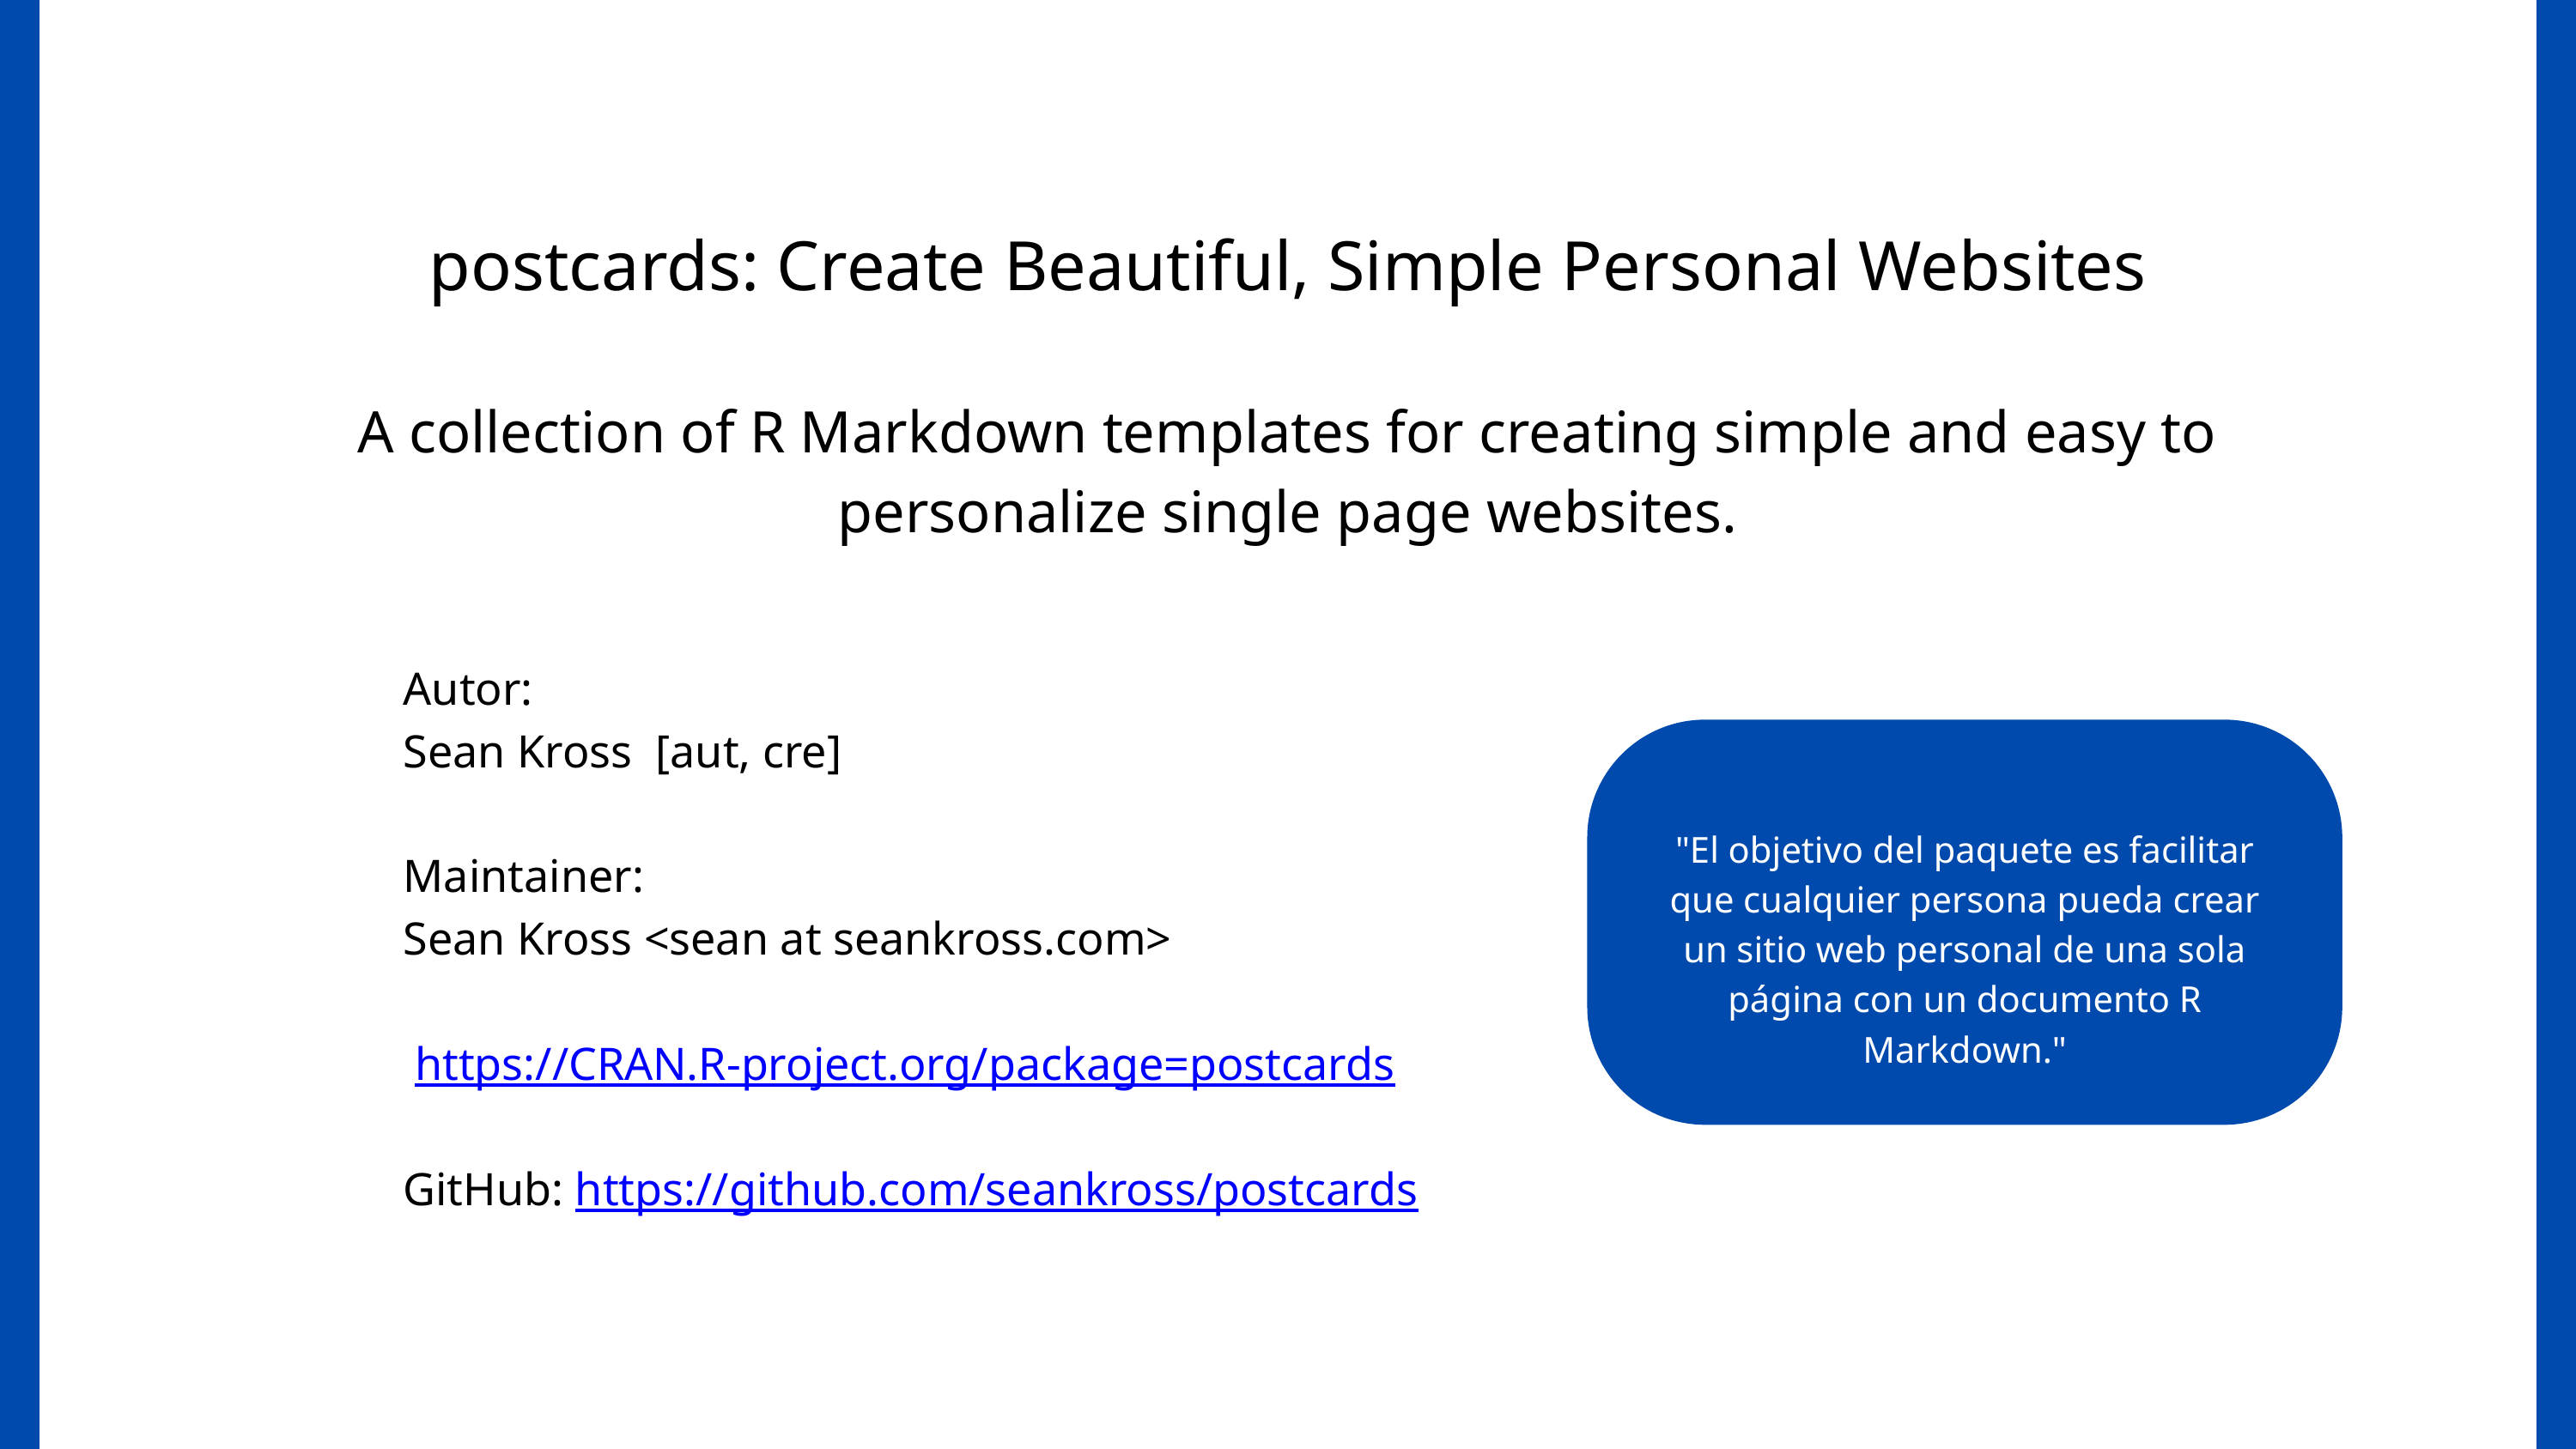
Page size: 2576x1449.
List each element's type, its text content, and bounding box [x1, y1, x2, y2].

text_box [2536, 0, 2576, 1449]
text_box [0, 0, 40, 1449]
table_header Autor: Sean Kross [aut, cre] Maintainer: Sean Kross <sean at seankross.com> https://CRAN.R-project.org/package=postcards GitHub: https://github.com/seankross/postcards [377, 622, 1607, 1252]
text_box postcards: Create Beautiful, Simple Personal Websites A collection of R Markdown templates for creating simple and easy to personalize single page websites. [234, 209, 2342, 544]
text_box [1587, 719, 2343, 1125]
